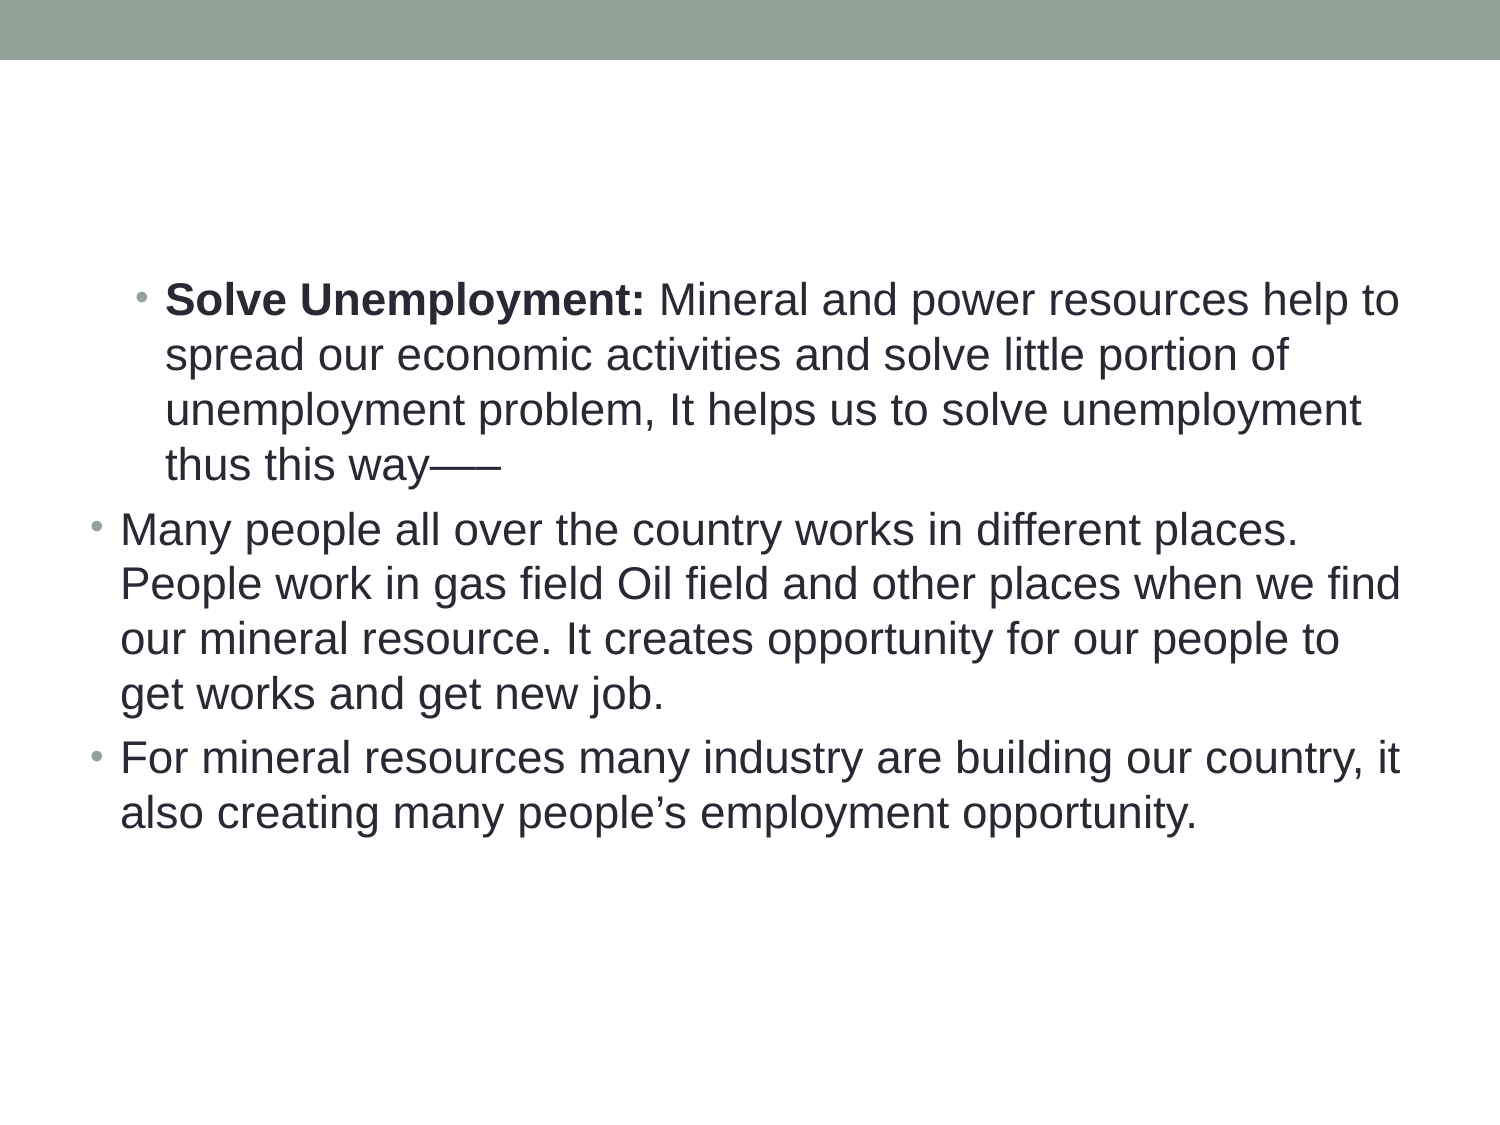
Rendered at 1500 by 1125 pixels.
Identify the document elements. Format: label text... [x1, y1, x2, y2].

list Solve Unemployment: Mineral and power resources help to spread our economic activities and solve little portion of unemployment problem, It helps us to solve unemployment thus this way—– Many people all over the country works in different places. People work in gas field Oil field and other places when we find our mineral resource. It creates opportunity for our people to get works and get new job. For mineral resources many industry are building our country, it also creating many people’s employment opportunity. [75, 262, 1425, 1063]
